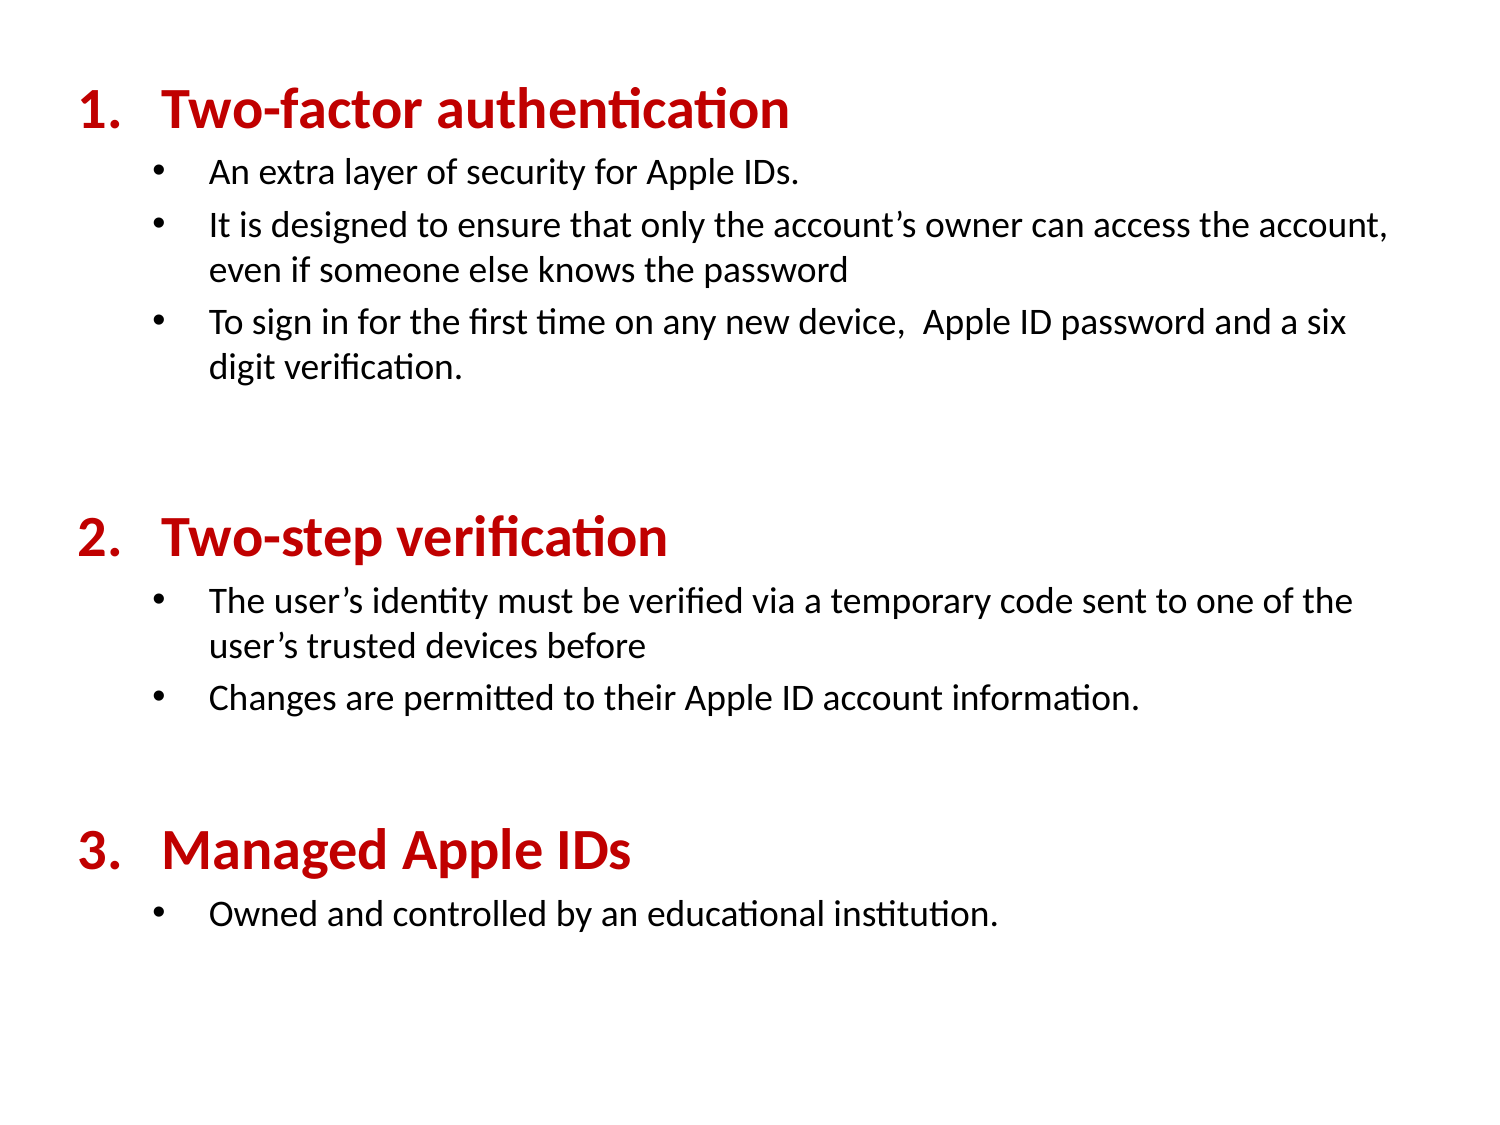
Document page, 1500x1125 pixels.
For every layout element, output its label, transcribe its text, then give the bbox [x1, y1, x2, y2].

list Two-factor authentication An extra layer of security for Apple IDs. It is designed to ensure that only the account’s owner can access the account, even if someone else knows the password To sign in for the first time on any new device, Apple ID password and a six digit verification. Two-step verification The user’s identity must be verified via a temporary code sent to one of the user’s trusted devices before Changes are permitted to their Apple ID account information. Managed Apple IDs Owned and controlled by an educational institution. [62, 62, 1413, 1038]
